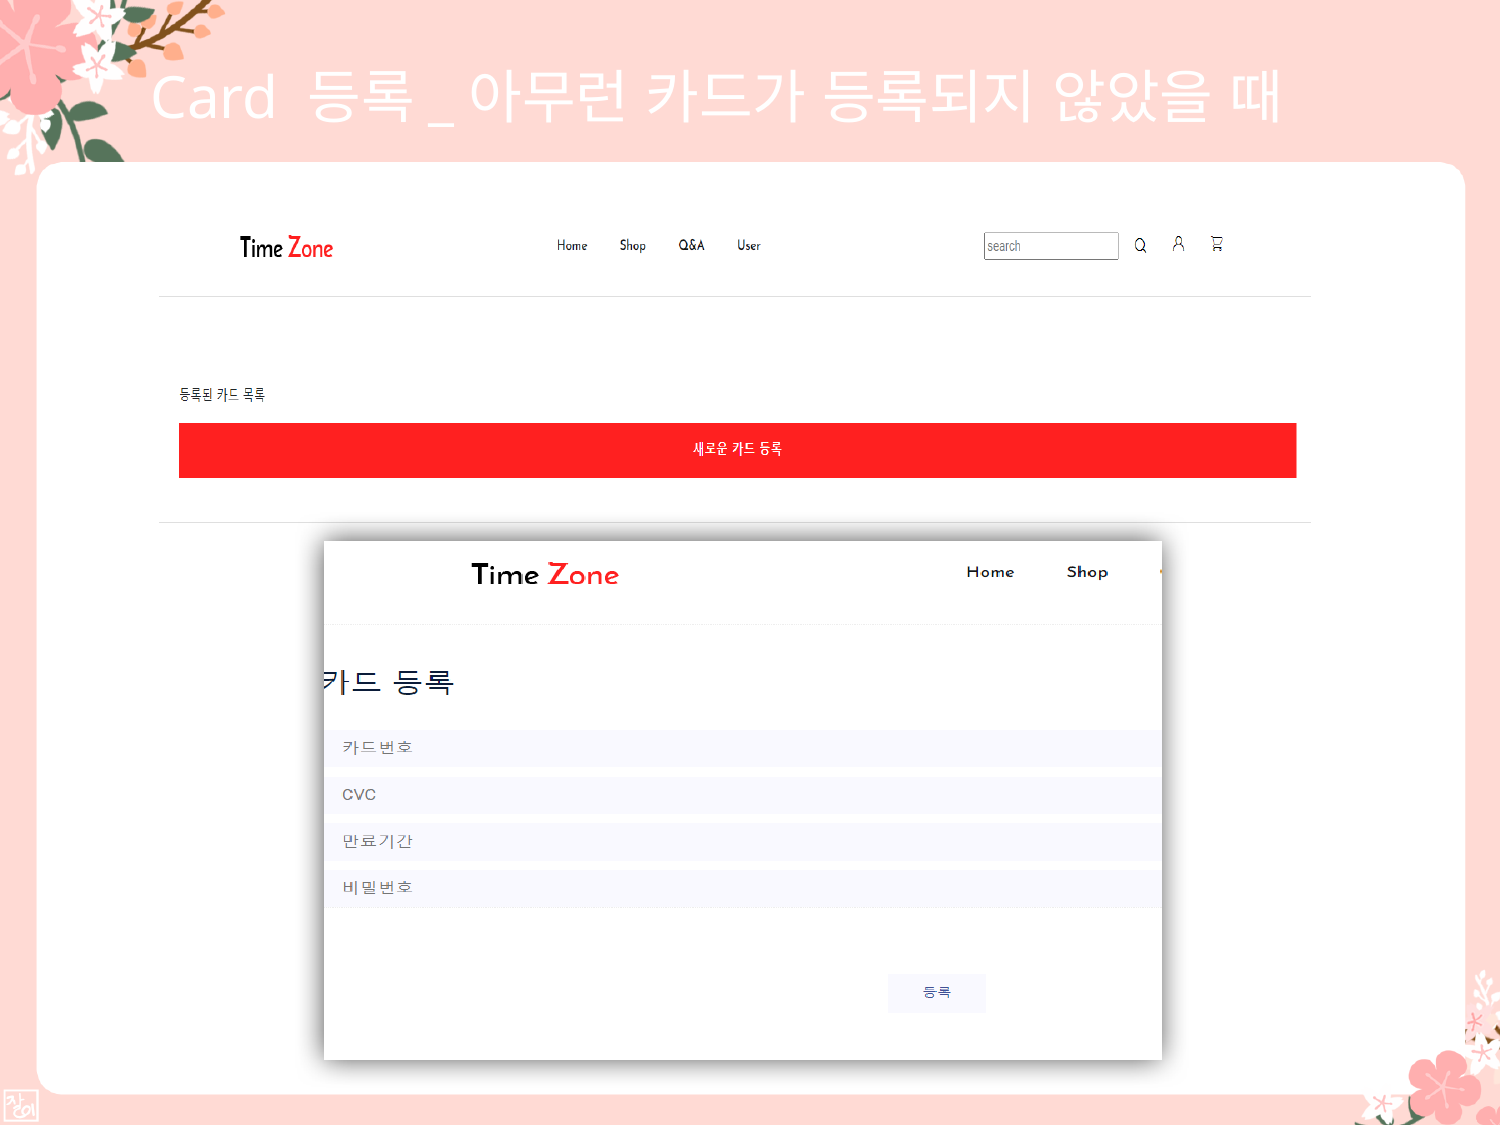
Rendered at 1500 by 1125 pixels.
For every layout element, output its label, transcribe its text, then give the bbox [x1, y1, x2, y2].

picture [0, 0, 1500, 1125]
text_box Card 등록_아무런 카드가 등록되지 않았을 때 [135, 52, 1365, 138]
